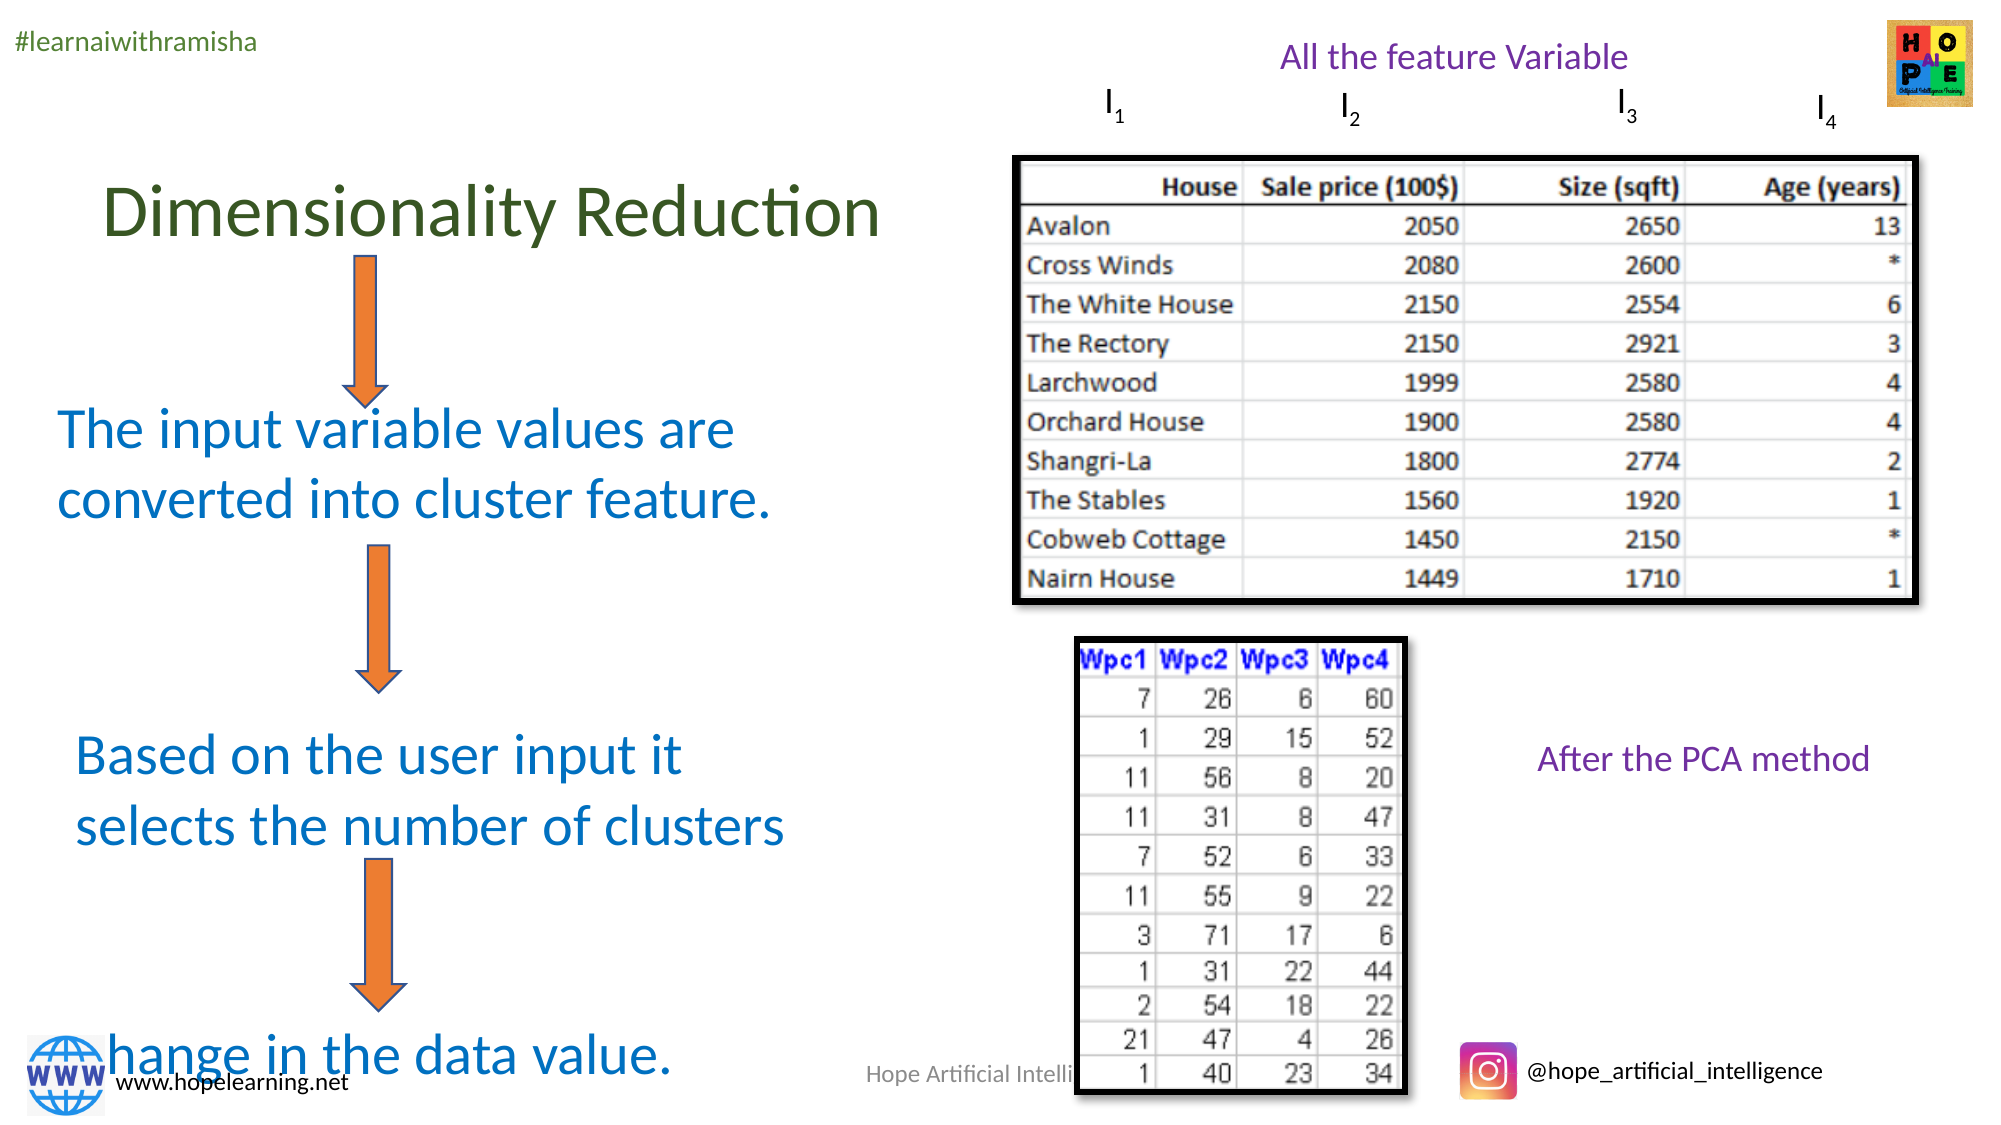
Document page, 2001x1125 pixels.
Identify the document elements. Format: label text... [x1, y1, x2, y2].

text_box www.hopelearning.net [105, 1058, 400, 1104]
text_box Change in the data value. [61, 1008, 781, 1094]
text_box Dimensionality Reduction [87, 153, 923, 259]
text_box After the PCA method [1408, 727, 2000, 787]
picture [1887, 20, 1973, 107]
text_box I1 [1089, 68, 1163, 135]
text_box All the feature Variable [1158, 24, 1751, 85]
text_box The input variable values are converted into cluster feature. [42, 383, 865, 538]
text_box @hope_artificial_intelligence [1338, 1039, 2000, 1100]
text_box #learnaiwithramisha [0, 15, 286, 65]
picture [1458, 1042, 1518, 1100]
footer Hope Artificial Intelligence [662, 1042, 1338, 1103]
text_box I2 [1325, 85, 1398, 138]
text_box [354, 544, 403, 695]
picture [1079, 642, 1402, 1090]
text_box Based on the user input it selects the number of clusters [61, 709, 873, 865]
picture [1018, 160, 1913, 599]
text_box [341, 254, 390, 409]
text_box I3 [1602, 85, 1675, 135]
text_box [349, 857, 408, 1013]
text_box I4 [1801, 75, 1874, 141]
picture [27, 1035, 105, 1116]
